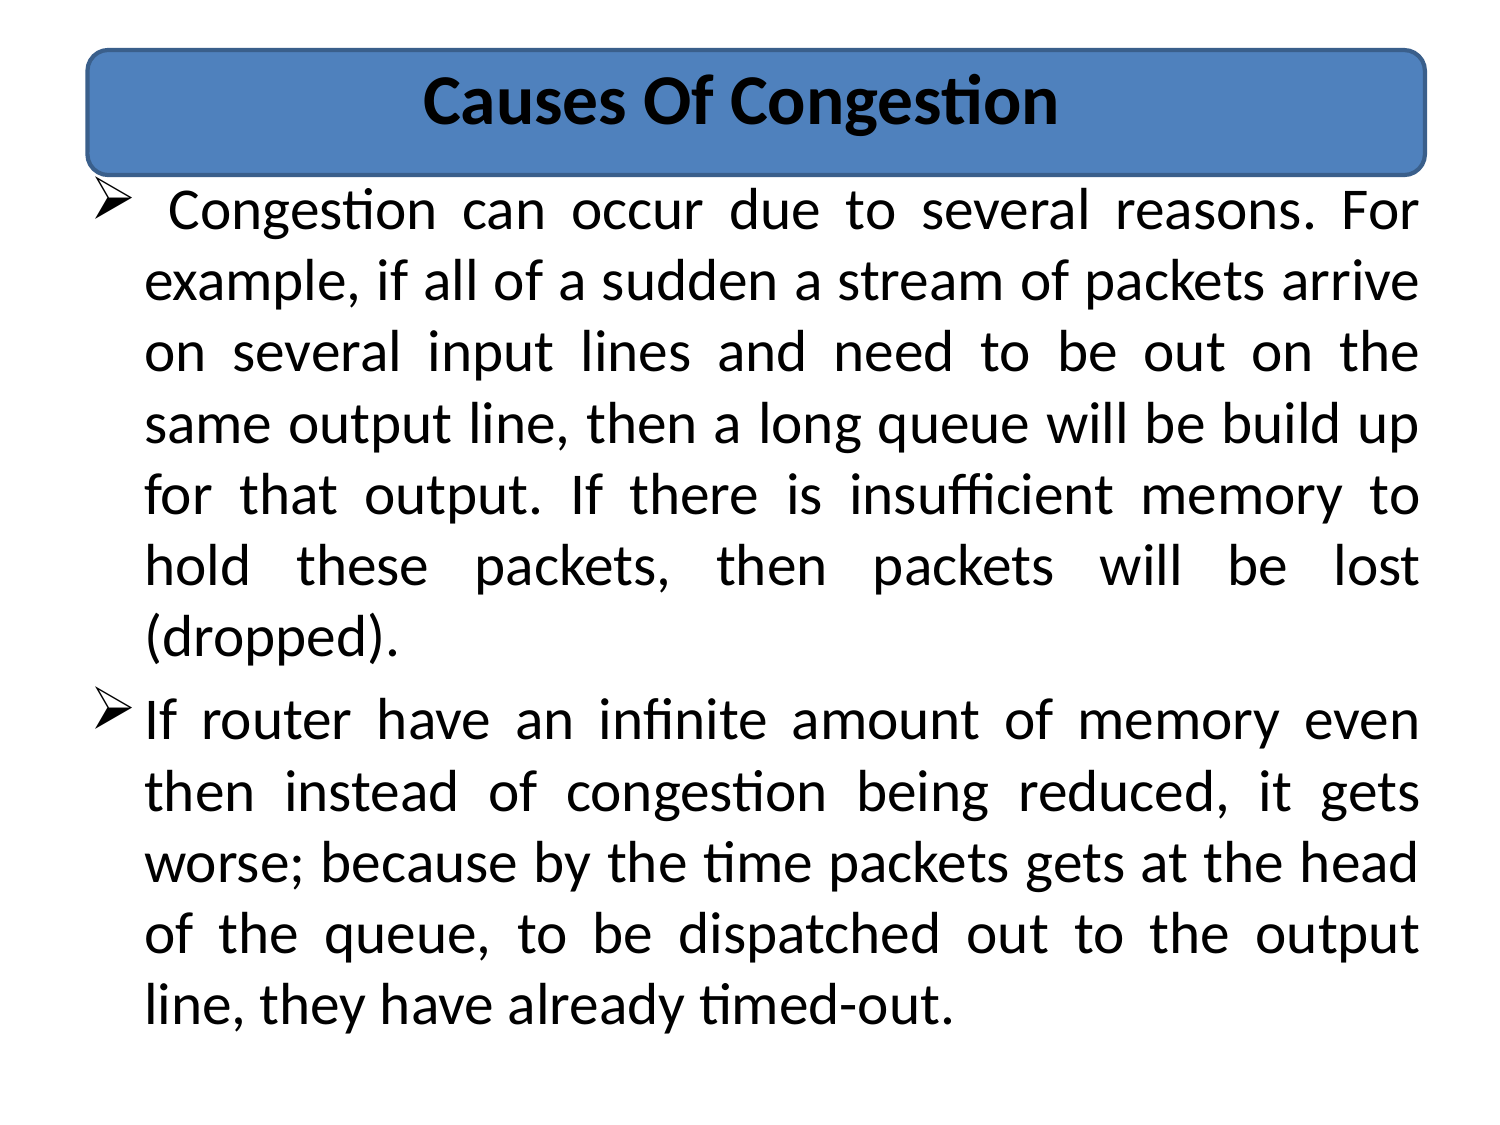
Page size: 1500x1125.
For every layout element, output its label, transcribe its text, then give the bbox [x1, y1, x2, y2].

title Causes Of Congestion [75, 45, 1425, 162]
list Congestion can occur due to several reasons. For example, if all of a sudden a stream of packets arrive on several input lines and need to be out on the same output line, then a long queue will be build up for that output. If there is insufficient memory to hold these packets, then packets will be lost (dropped). If router have an infinite amount of memory even then instead of congestion being reduced, it gets worse; because by the time packets gets at the head of the queue, to be dispatched out to the output line, they have already timed-out. [75, 162, 1438, 1050]
